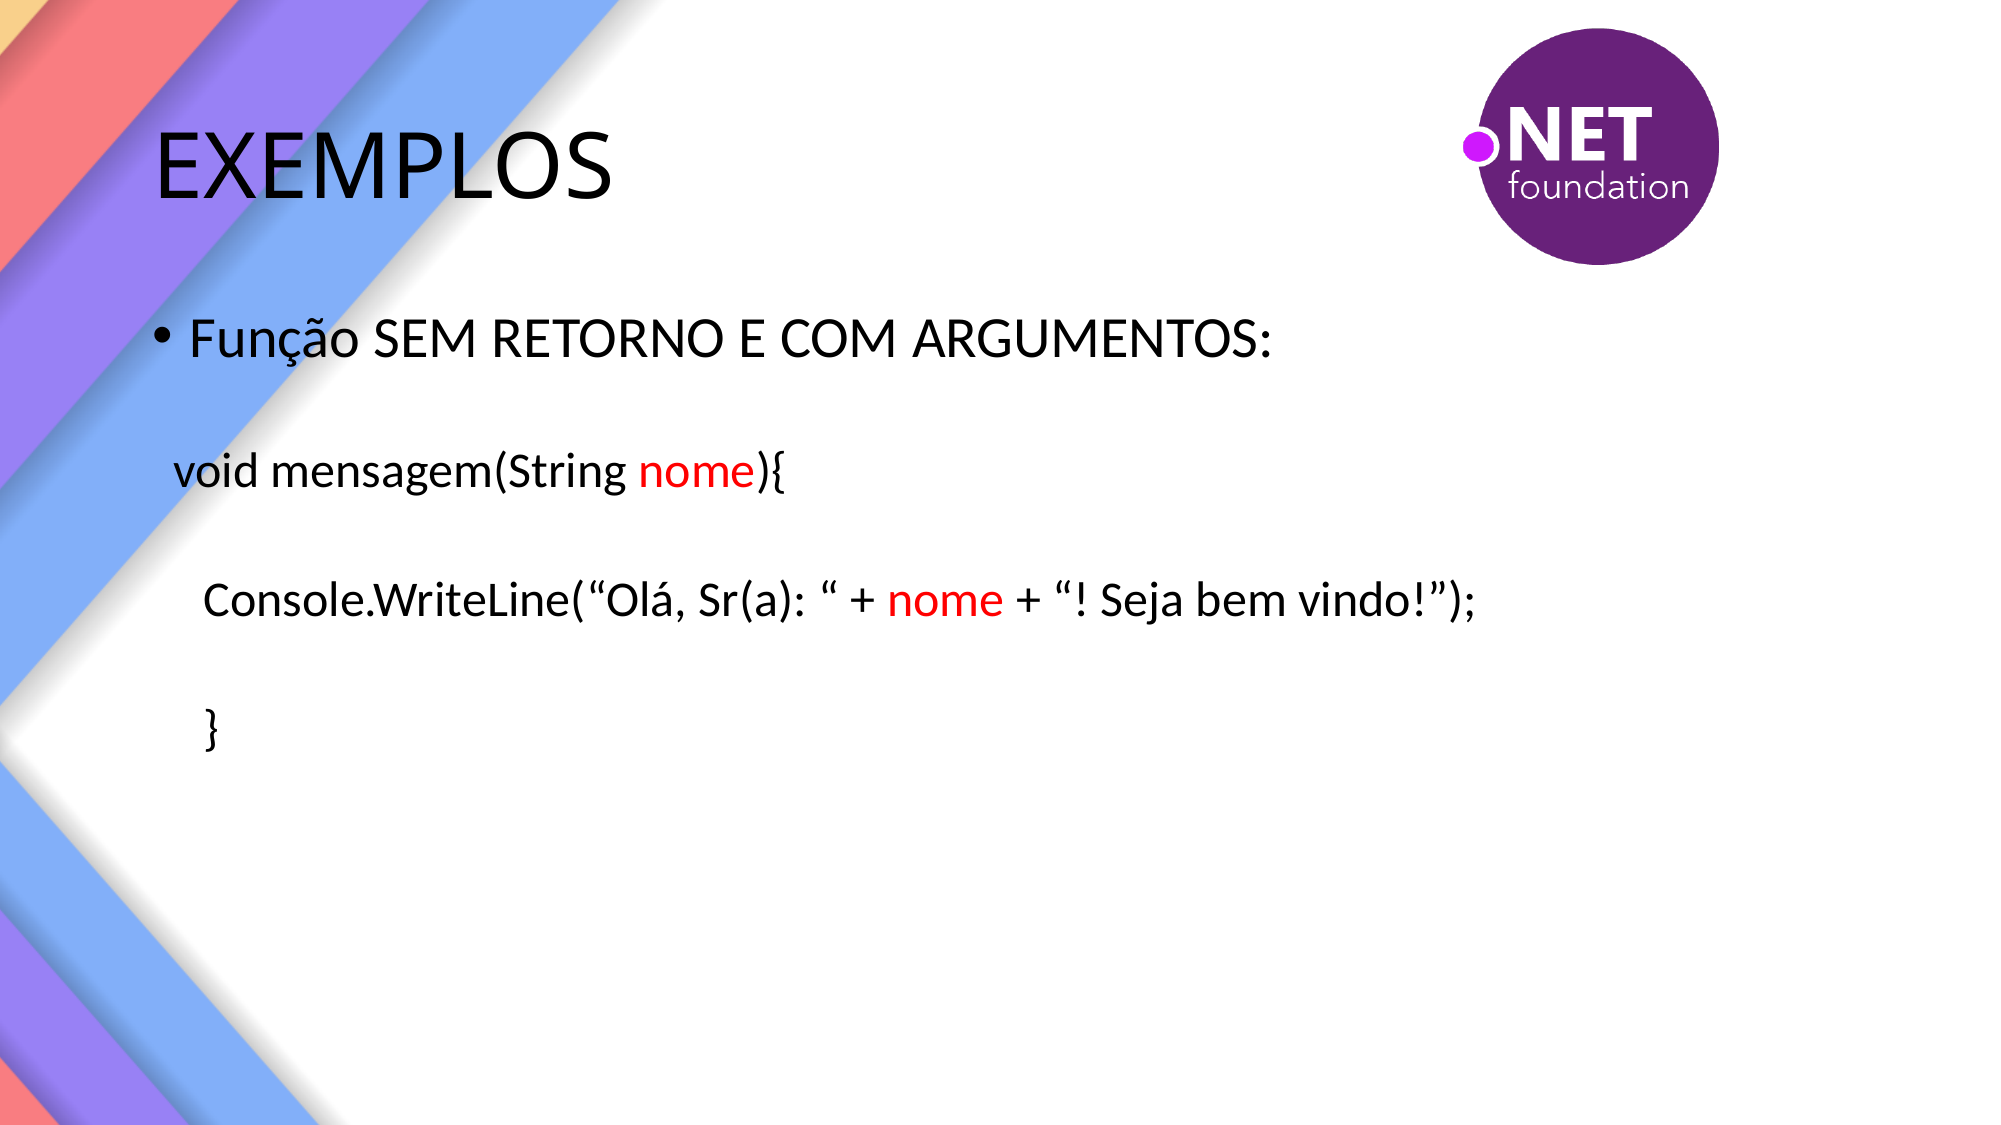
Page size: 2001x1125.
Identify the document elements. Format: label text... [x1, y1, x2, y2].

picture [0, 0, 839, 1125]
title EXEMPLOS [137, 59, 1863, 278]
list Função SEM RETORNO E COM ARGUMENTOS: void mensagem(String nome){ Console.WriteLine(“Olá, Sr(a): “ + nome + “! Seja bem vindo!”); } [137, 299, 1863, 1014]
picture [1460, 20, 1720, 59]
